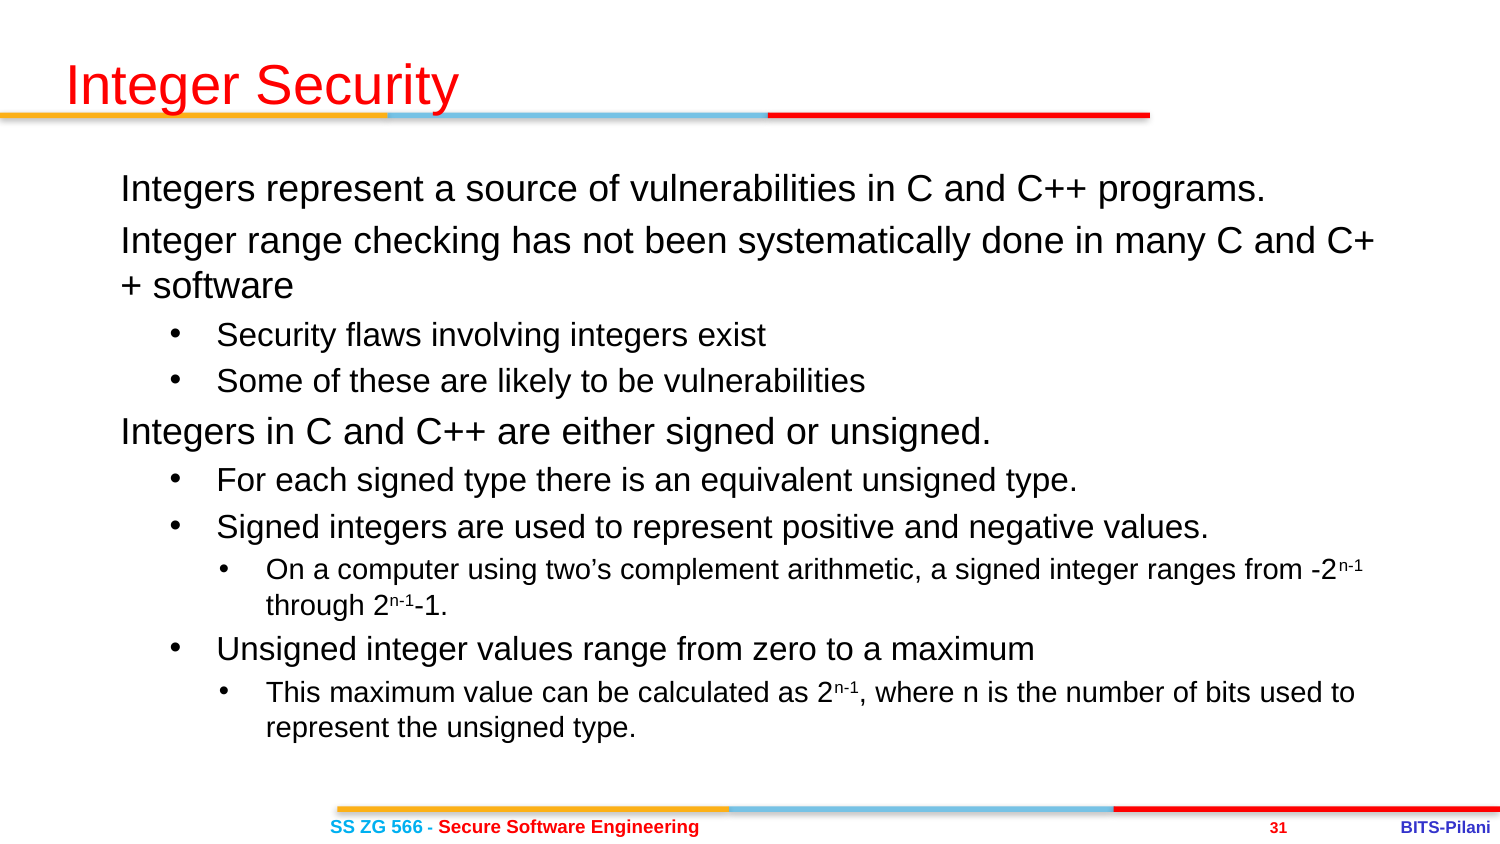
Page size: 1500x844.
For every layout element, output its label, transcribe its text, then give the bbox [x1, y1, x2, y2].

list Integers represent a source of vulnerabilities in C and C++ programs. Integer range checking has not been systematically done in many C and C++ software Security flaws involving integers exist Some of these are likely to be vulnerabilities Integers in C and C++ are either signed or unsigned. For each signed type there is an equivalent unsigned type. Signed integers are used to represent positive and negative values. On a computer using two’s complement arithmetic, a signed integer ranges from -2n-1 through 2n-1-1. Unsigned integer values range from zero to a maximum This maximum value can be calculated as 2n-1, where n is the number of bits used to represent the unsigned type. [105, 156, 1409, 763]
list Integer Security [50, 35, 1087, 140]
